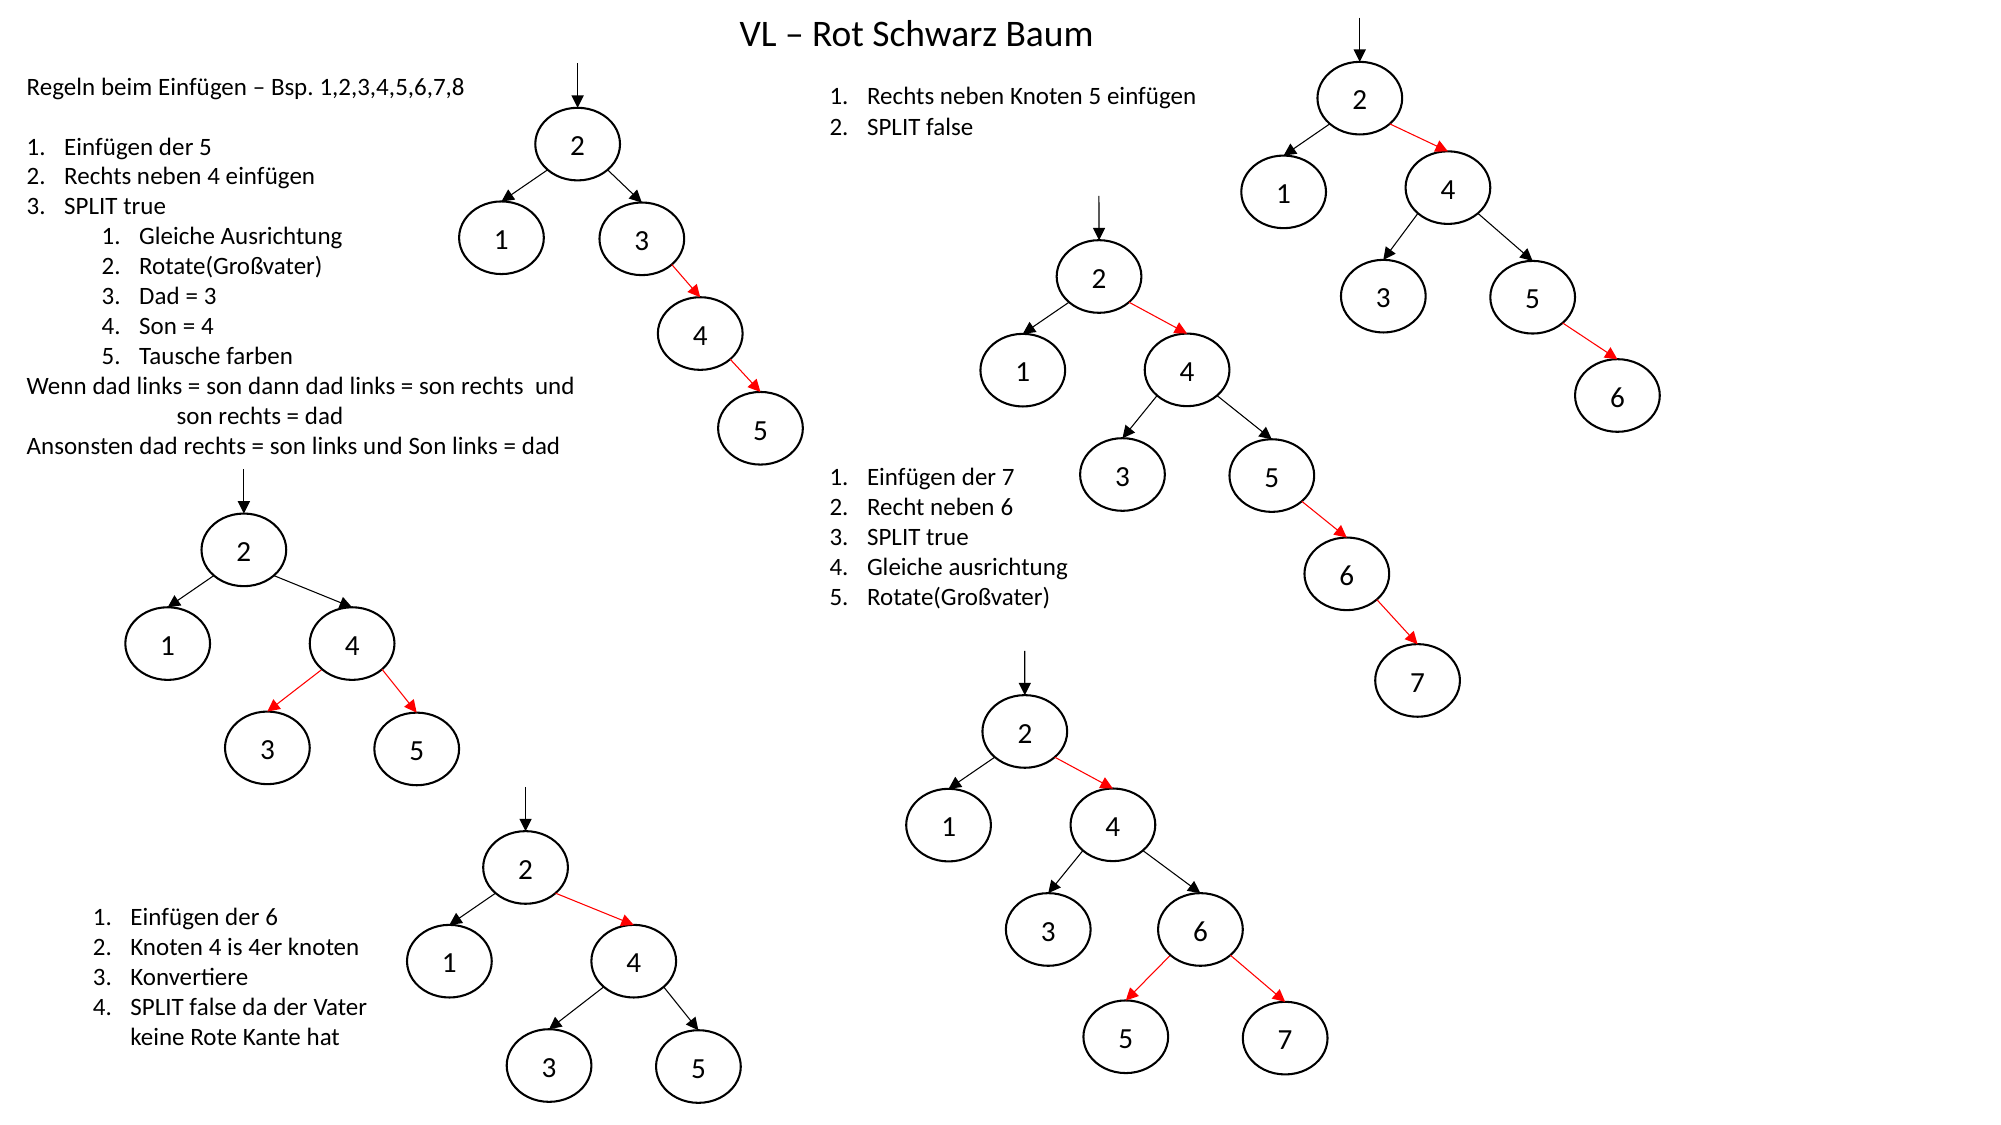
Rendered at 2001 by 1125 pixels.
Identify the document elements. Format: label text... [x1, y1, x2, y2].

text_box 3 [223, 710, 311, 786]
text_box 4 [1143, 332, 1231, 408]
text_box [1122, 395, 1158, 439]
text_box 2 [534, 106, 622, 182]
text_box Einfügen der 7 Recht neben 6 SPLIT true Gleiche ausrichtung Rotate(Großvater) [814, 453, 1229, 648]
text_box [267, 669, 323, 712]
text_box 3 [1004, 892, 1092, 967]
text_box 4 [656, 296, 744, 371]
text_box 7 [1374, 643, 1461, 718]
text_box 4 [308, 606, 396, 681]
text_box 5 [655, 1029, 742, 1104]
text_box 3 [1079, 437, 1166, 512]
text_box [549, 986, 604, 1030]
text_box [1125, 955, 1171, 1001]
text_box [555, 893, 634, 925]
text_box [449, 893, 496, 925]
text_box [1376, 599, 1418, 645]
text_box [1128, 302, 1188, 334]
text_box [1048, 850, 1083, 894]
text_box 2 [1316, 60, 1404, 136]
text_box 2 [1055, 239, 1143, 314]
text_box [1283, 123, 1330, 156]
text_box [607, 169, 642, 203]
text_box 5 [1228, 438, 1316, 513]
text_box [1383, 213, 1418, 260]
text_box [1142, 850, 1201, 894]
text_box 3 [598, 201, 686, 277]
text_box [1562, 322, 1618, 360]
text_box VL – Rot Schwarz Baum [724, 2, 1109, 62]
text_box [671, 264, 701, 298]
text_box Regeln beim Einfügen – Bsp. 1,2,3,4,5,6,7,8 Einfügen der 5 Rechts neben 4 einfügen SPLIT true Gleiche Ausrichtung Rotate(Großvater) Dad = 3 Son = 4 Tausche farben Wenn dad links = son dann dad links = son rechts und son rechts = dad Ansonsten dad rechts = son links und Son links = dad [11, 62, 641, 677]
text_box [663, 986, 699, 1031]
text_box 4 [1069, 787, 1157, 863]
text_box 5 [1489, 259, 1577, 335]
text_box 6 [1157, 892, 1244, 967]
text_box 6 [1574, 358, 1661, 433]
text_box 4 [590, 923, 678, 999]
text_box 1 [435, 923, 493, 999]
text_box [730, 359, 761, 392]
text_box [1217, 395, 1272, 440]
text_box 1 [1240, 154, 1328, 230]
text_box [1022, 302, 1069, 334]
text_box Einfügen der 6 Knoten 4 is 4er knoten Konvertiere SPLIT false da der Vater keine Rote Kante hat [78, 893, 435, 1058]
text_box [381, 669, 417, 713]
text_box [948, 757, 995, 789]
text_box 5 [1082, 999, 1170, 1075]
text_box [1230, 955, 1286, 1002]
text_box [1054, 757, 1113, 789]
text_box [501, 169, 548, 202]
text_box 4 [1404, 150, 1492, 225]
text_box 3 [1339, 258, 1427, 334]
text_box 1 [905, 787, 992, 863]
text_box 7 [1241, 1000, 1329, 1076]
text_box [1477, 213, 1533, 261]
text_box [1389, 123, 1448, 152]
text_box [1301, 501, 1347, 538]
text_box 1 [458, 200, 545, 276]
text_box 2 [981, 694, 1069, 769]
text_box 5 [373, 711, 461, 787]
text_box 2 [200, 512, 288, 588]
text_box 5 [717, 390, 804, 466]
text_box 3 [505, 1028, 593, 1103]
text_box Rechts neben Knoten 5 einfügen SPLIT false [814, 72, 1229, 148]
text_box 2 [482, 830, 569, 905]
text_box 6 [1303, 536, 1391, 612]
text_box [167, 575, 214, 608]
text_box 1 [124, 606, 212, 681]
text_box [273, 575, 353, 608]
text_box 1 [979, 332, 1067, 408]
